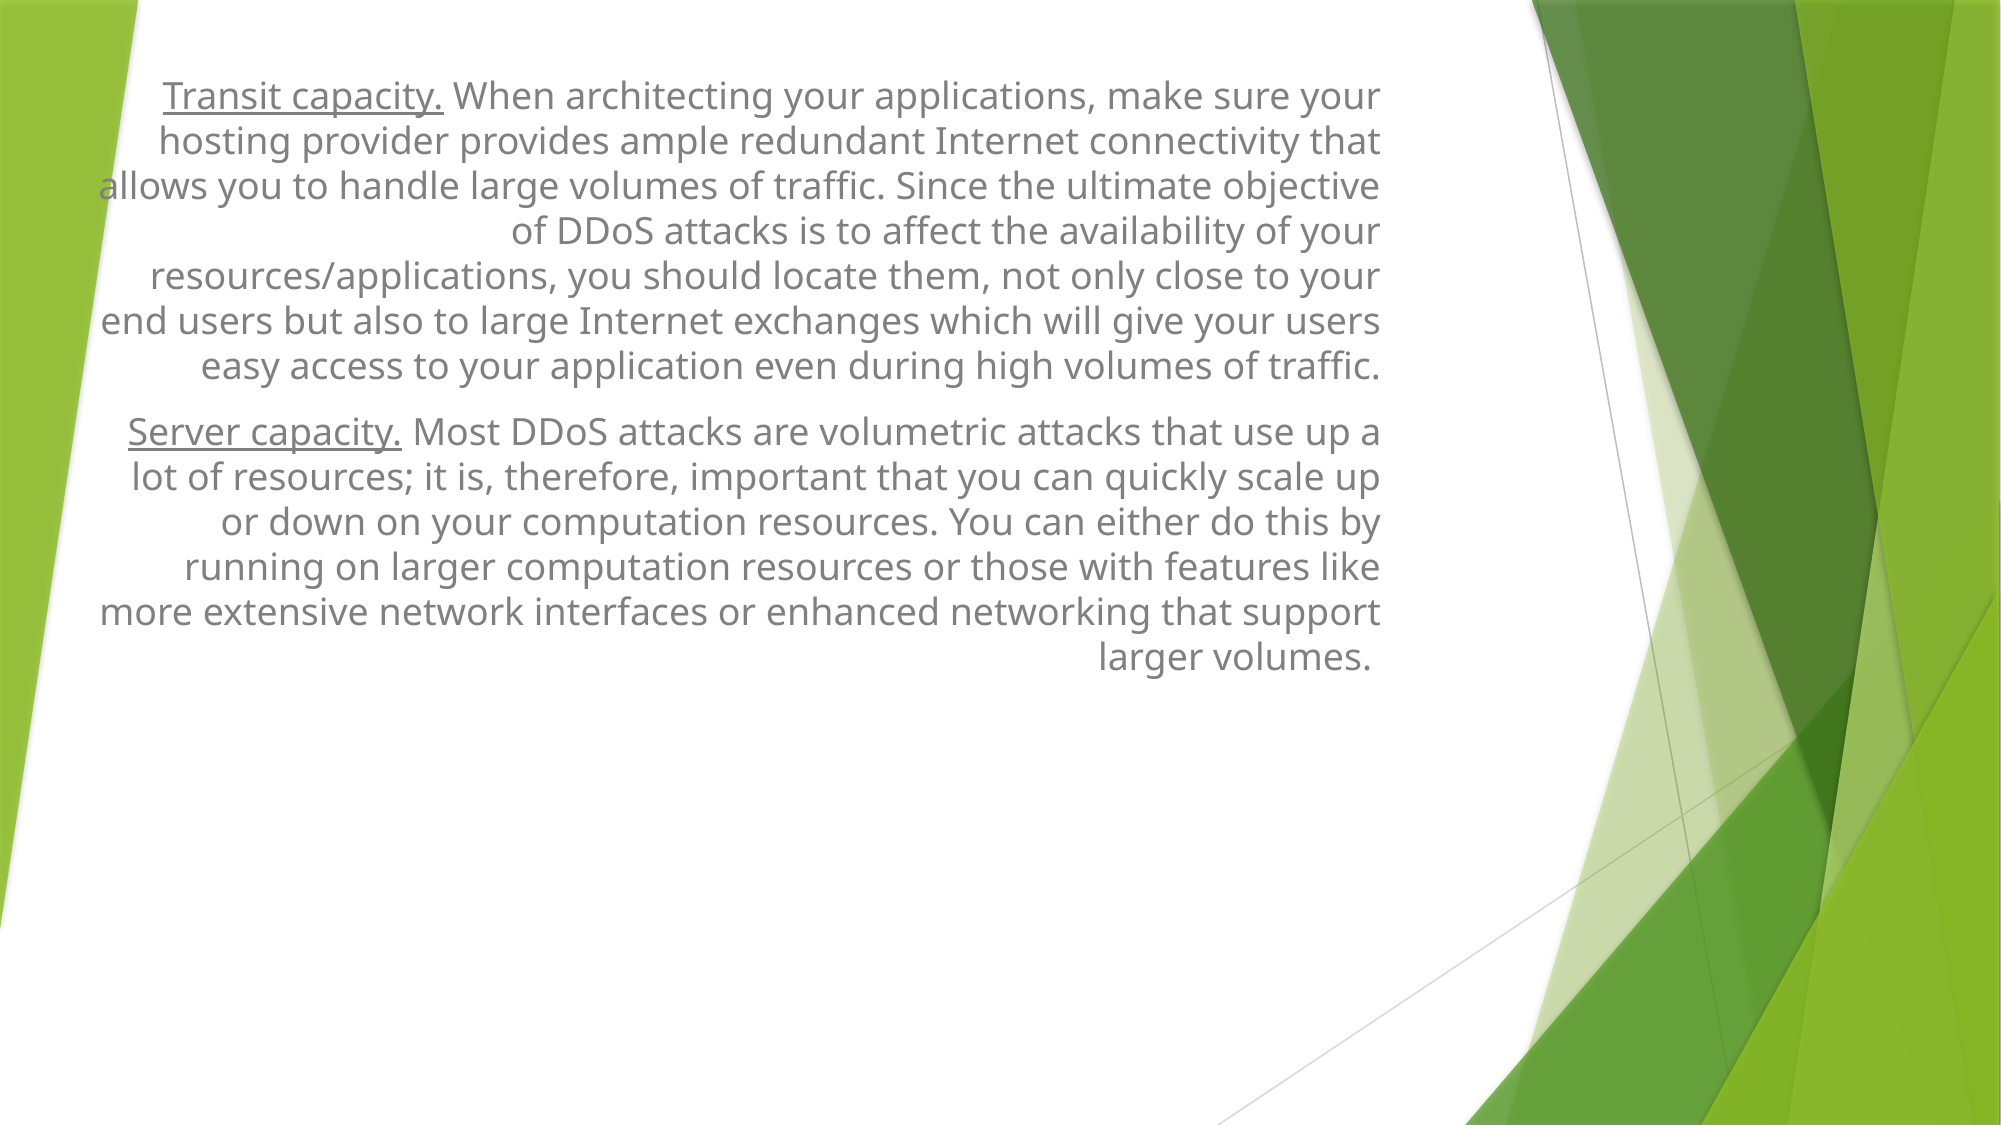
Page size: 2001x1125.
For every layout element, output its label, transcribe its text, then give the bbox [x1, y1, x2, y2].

subtitle Transit capacity. When architecting your applications, make sure your hosting provider provides ample redundant Internet connectivity that allows you to handle large volumes of traffic. Since the ultimate objective of DDoS attacks is to affect the availability of your resources/applications, you should locate them, not only close to your end users but also to large Internet exchanges which will give your users easy access to your application even during high volumes of traffic. Server capacity. Most DDoS attacks are volumetric attacks that use up a lot of resources; it is, therefore, important that you can quickly scale up or down on your computation resources. You can either do this by running on larger computation resources or those with features like more extensive network interfaces or enhanced networking that support larger volumes. [81, 64, 1398, 1059]
